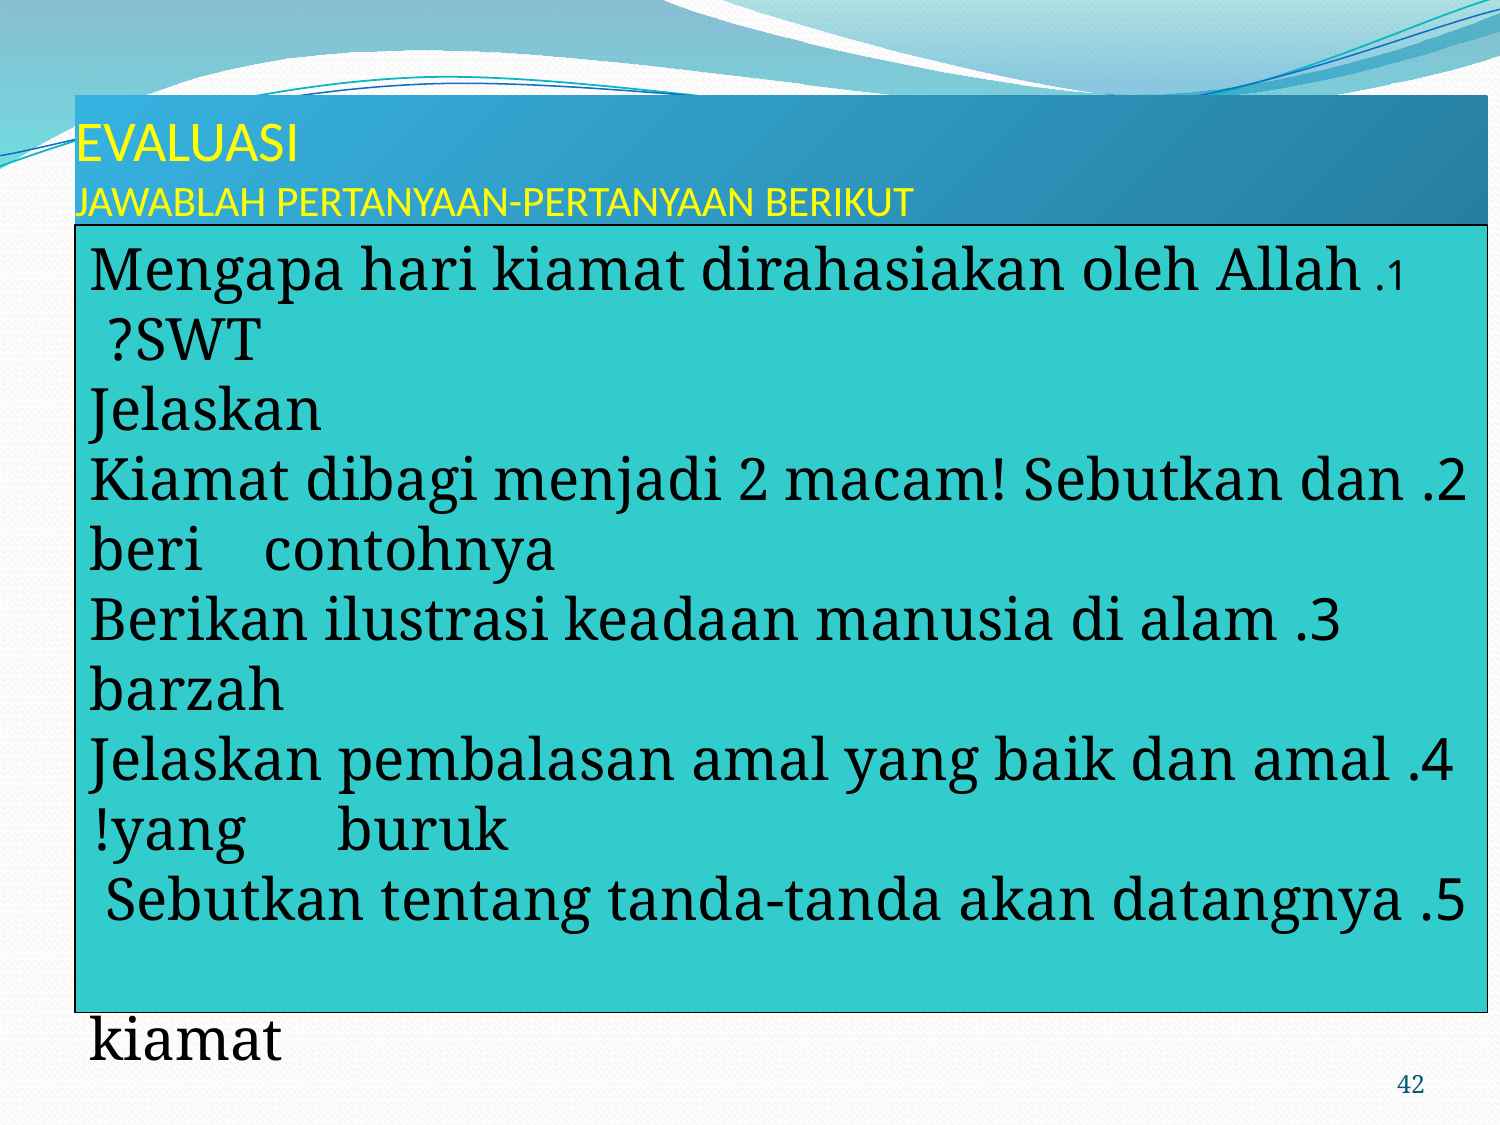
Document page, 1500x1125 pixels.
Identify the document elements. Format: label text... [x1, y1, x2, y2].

slide_number 42 [1299, 1042, 1425, 1103]
text_box 1. Mengapa hari kiamat dirahasiakan oleh Allah SWT? Jelaskan 2. Kiamat dibagi menjadi 2 macam! Sebutkan dan beri contohnya 3. Berikan ilustrasi keadaan manusia di alam barzah 4. Jelaskan pembalasan amal yang baik dan amal yang buruk! 5. Sebutkan tentang tanda-tanda akan datangnya kiamat [74, 224, 1488, 1013]
title EVALUASI JAWABLAH PERTANYAAN-PERTANYAAN BERIKUT [75, 95, 1488, 224]
